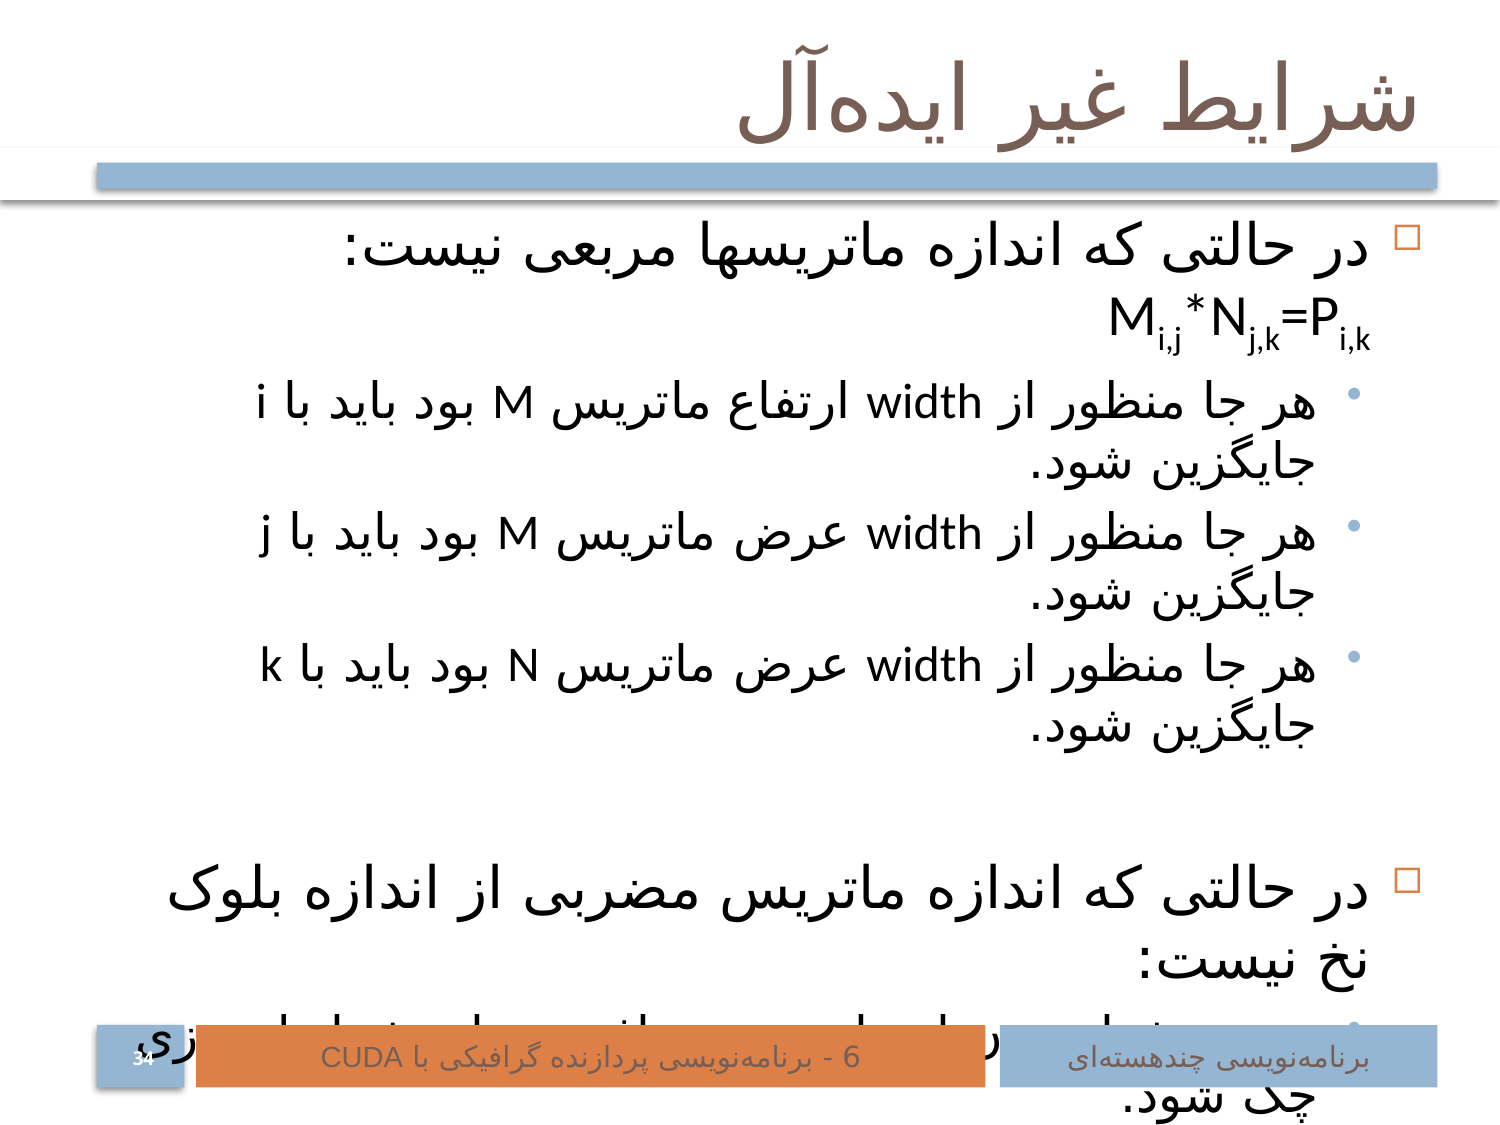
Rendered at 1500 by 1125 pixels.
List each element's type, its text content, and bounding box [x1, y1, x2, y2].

title شرایط غیر ایده‌آل [100, 37, 1438, 150]
slide_number 34 [99, 1038, 188, 1079]
list در حالتی که اندازه ماتریسها مربعی نیست: Mi,j*Nj,k=Pi,k هر جا منظور از width ارتفاع ماتریس M بود باید با i جایگزین شود. هر جا منظور از width عرض ماتریس M بود باید با j جایگزین شود. هر جا منظور از width عرض ماتریس N بود باید با k جایگزین شود. در حالتی که اندازه ماتریس مضربی از اندازه بلوک نخ نیست: برخی نخ‌ها بیرون از ماتریس می‌افتند و باید شرایط مرزی چک شود. هم هنگام بارگذاری داده به حافظه مشترک، و هم هنگام انجام محاسبات [100, 200, 1438, 1000]
slide_number برنامه‌نویسی چند‌هسته‌ای [999, 1025, 1438, 1088]
footer 6 - برنامه‌نویسی پردازنده گرافیکی با CUDA [196, 1025, 986, 1088]
